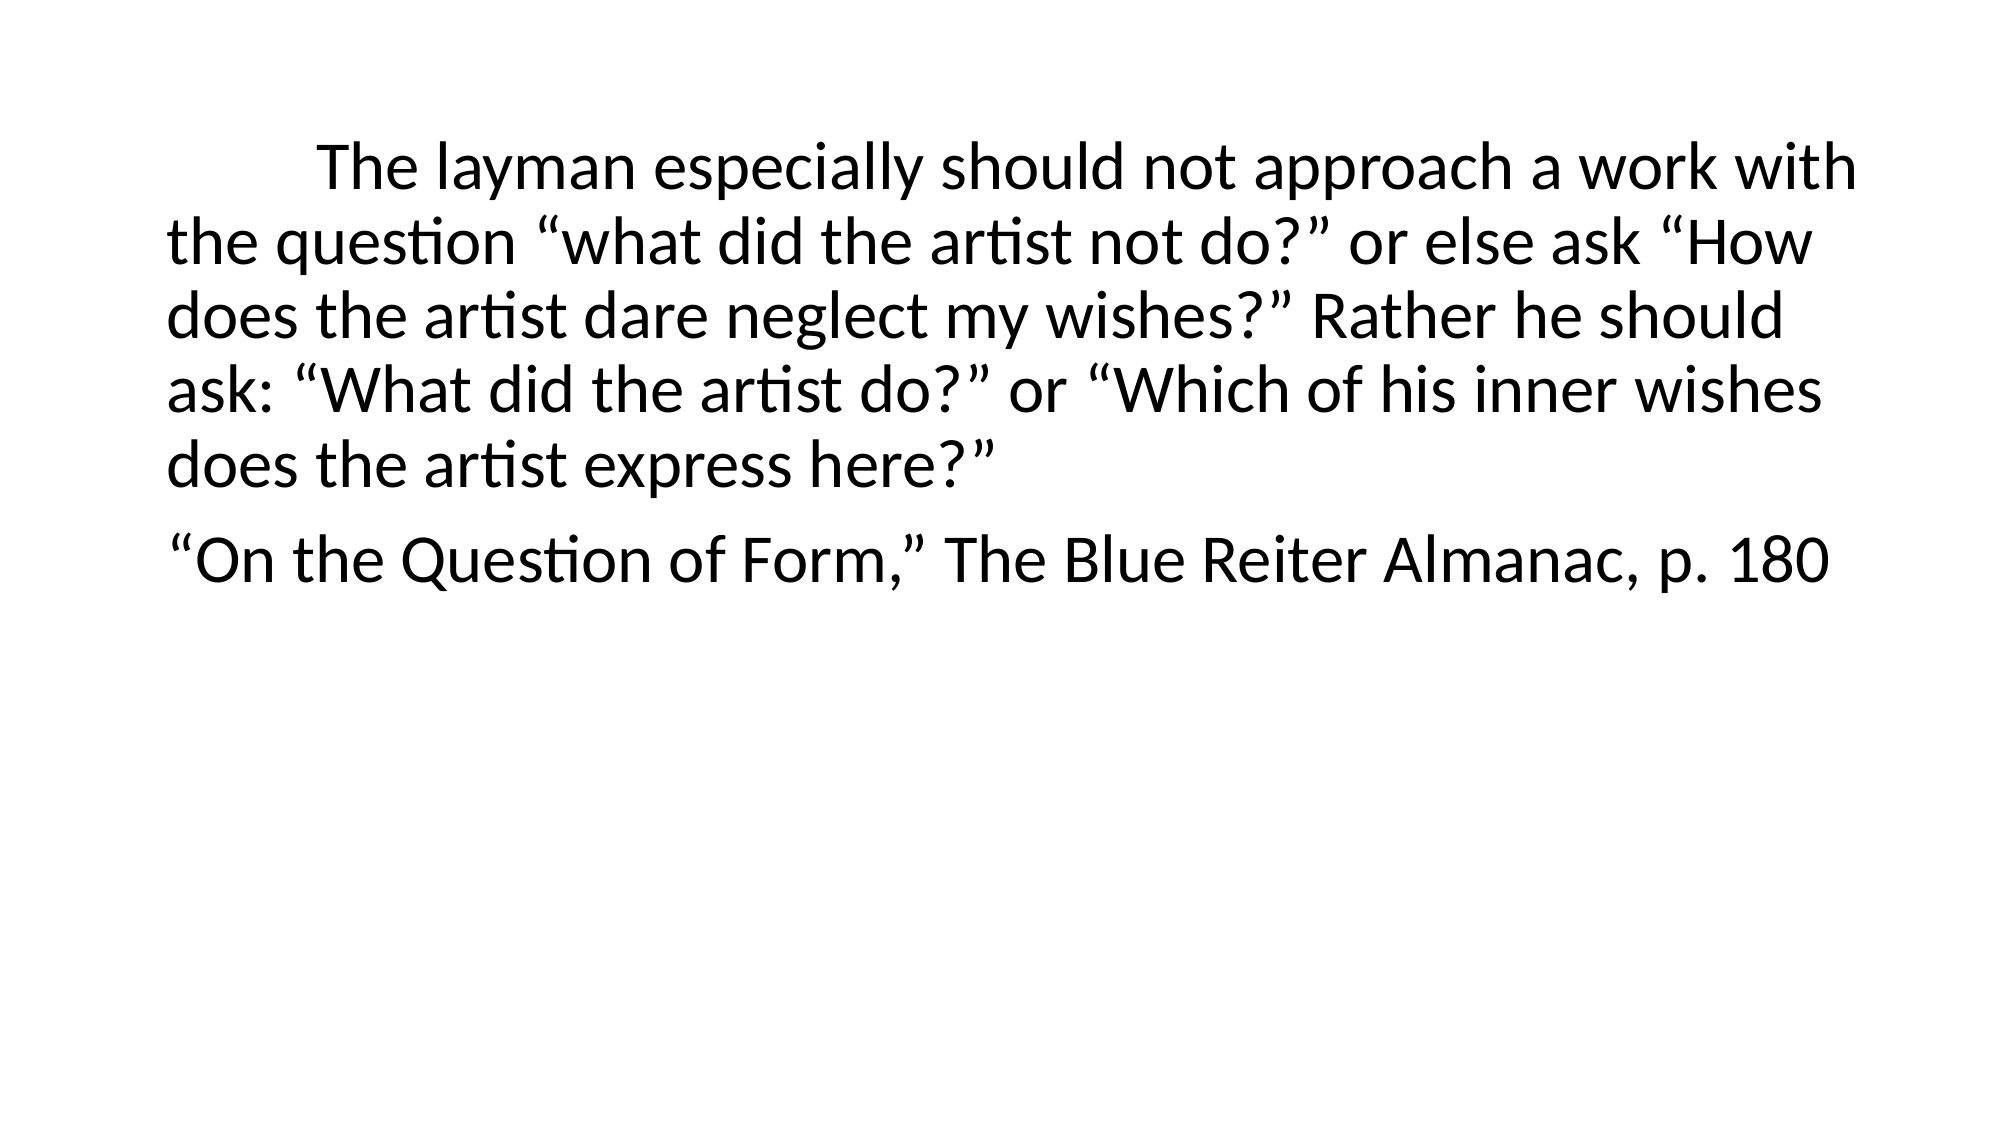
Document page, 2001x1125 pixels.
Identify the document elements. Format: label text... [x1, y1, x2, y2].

list The layman especially should not approach a work with the question “what did the artist not do?” or else ask “How does the artist dare neglect my wishes?” Rather he should ask: “What did the artist do?” or “Which of his inner wishes does the artist express here?” “On the Question of Form,” The Blue Reiter Almanac, p. 180 [151, 116, 1877, 1068]
